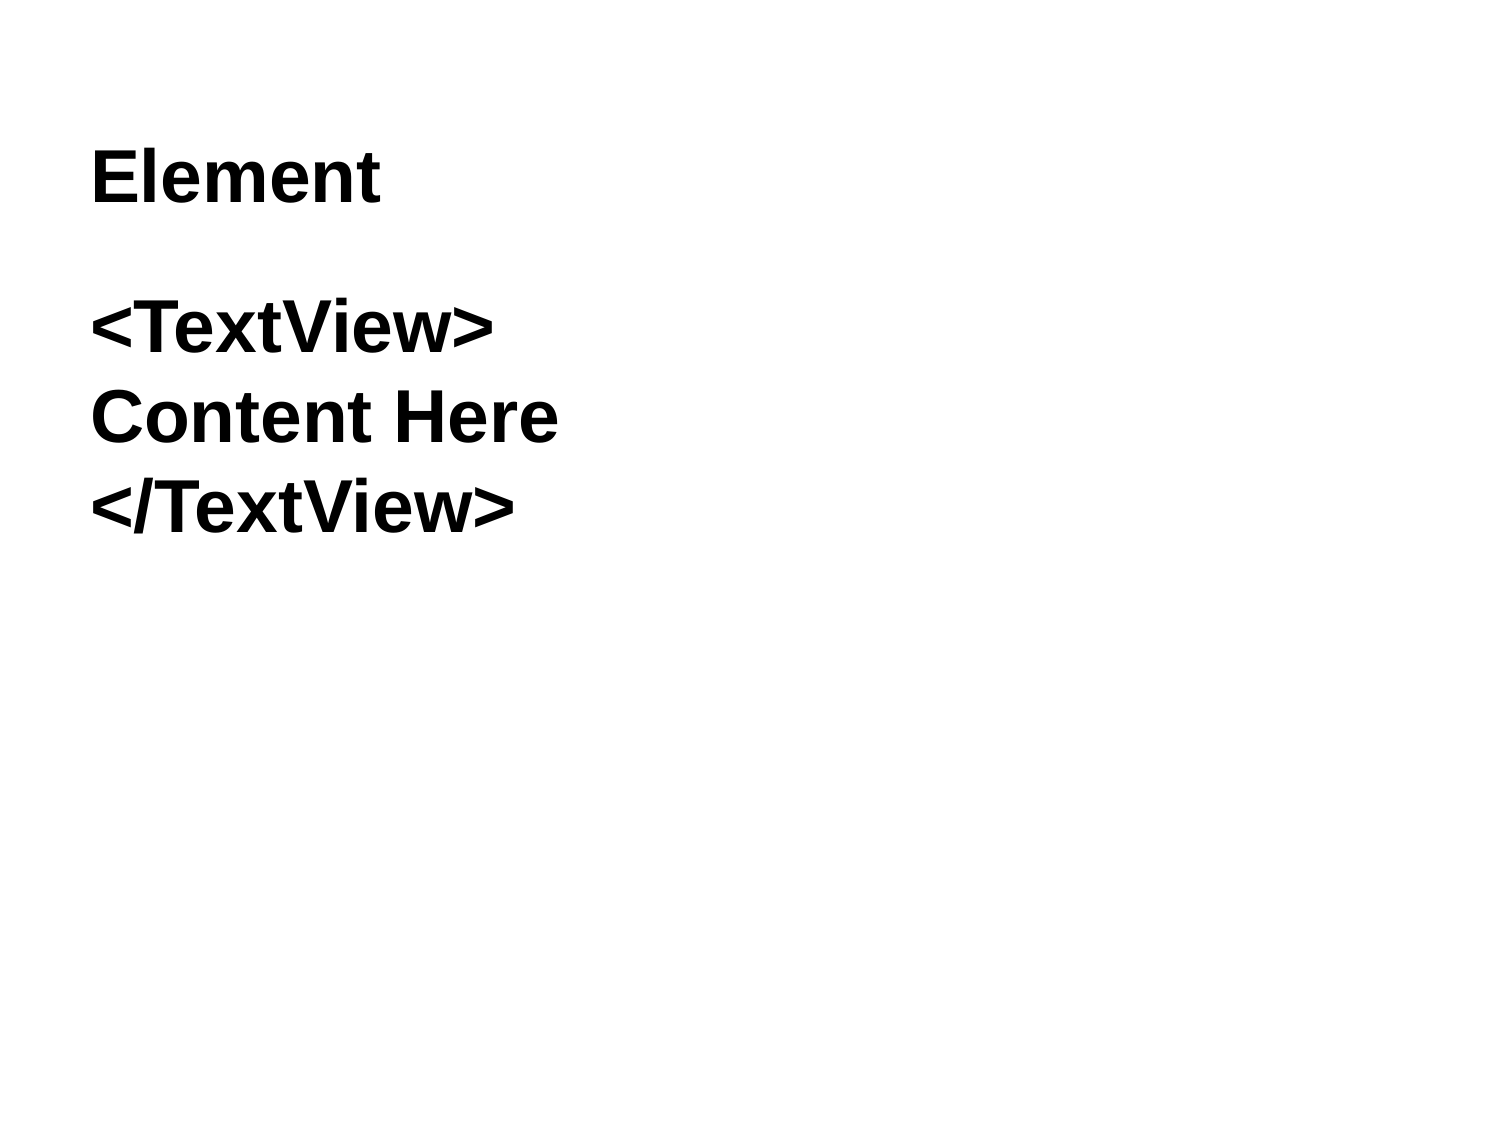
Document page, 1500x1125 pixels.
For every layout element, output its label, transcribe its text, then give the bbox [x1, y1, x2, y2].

title Element [75, 45, 1425, 233]
list <TextView> Content Here </TextView> [75, 262, 1425, 1078]
